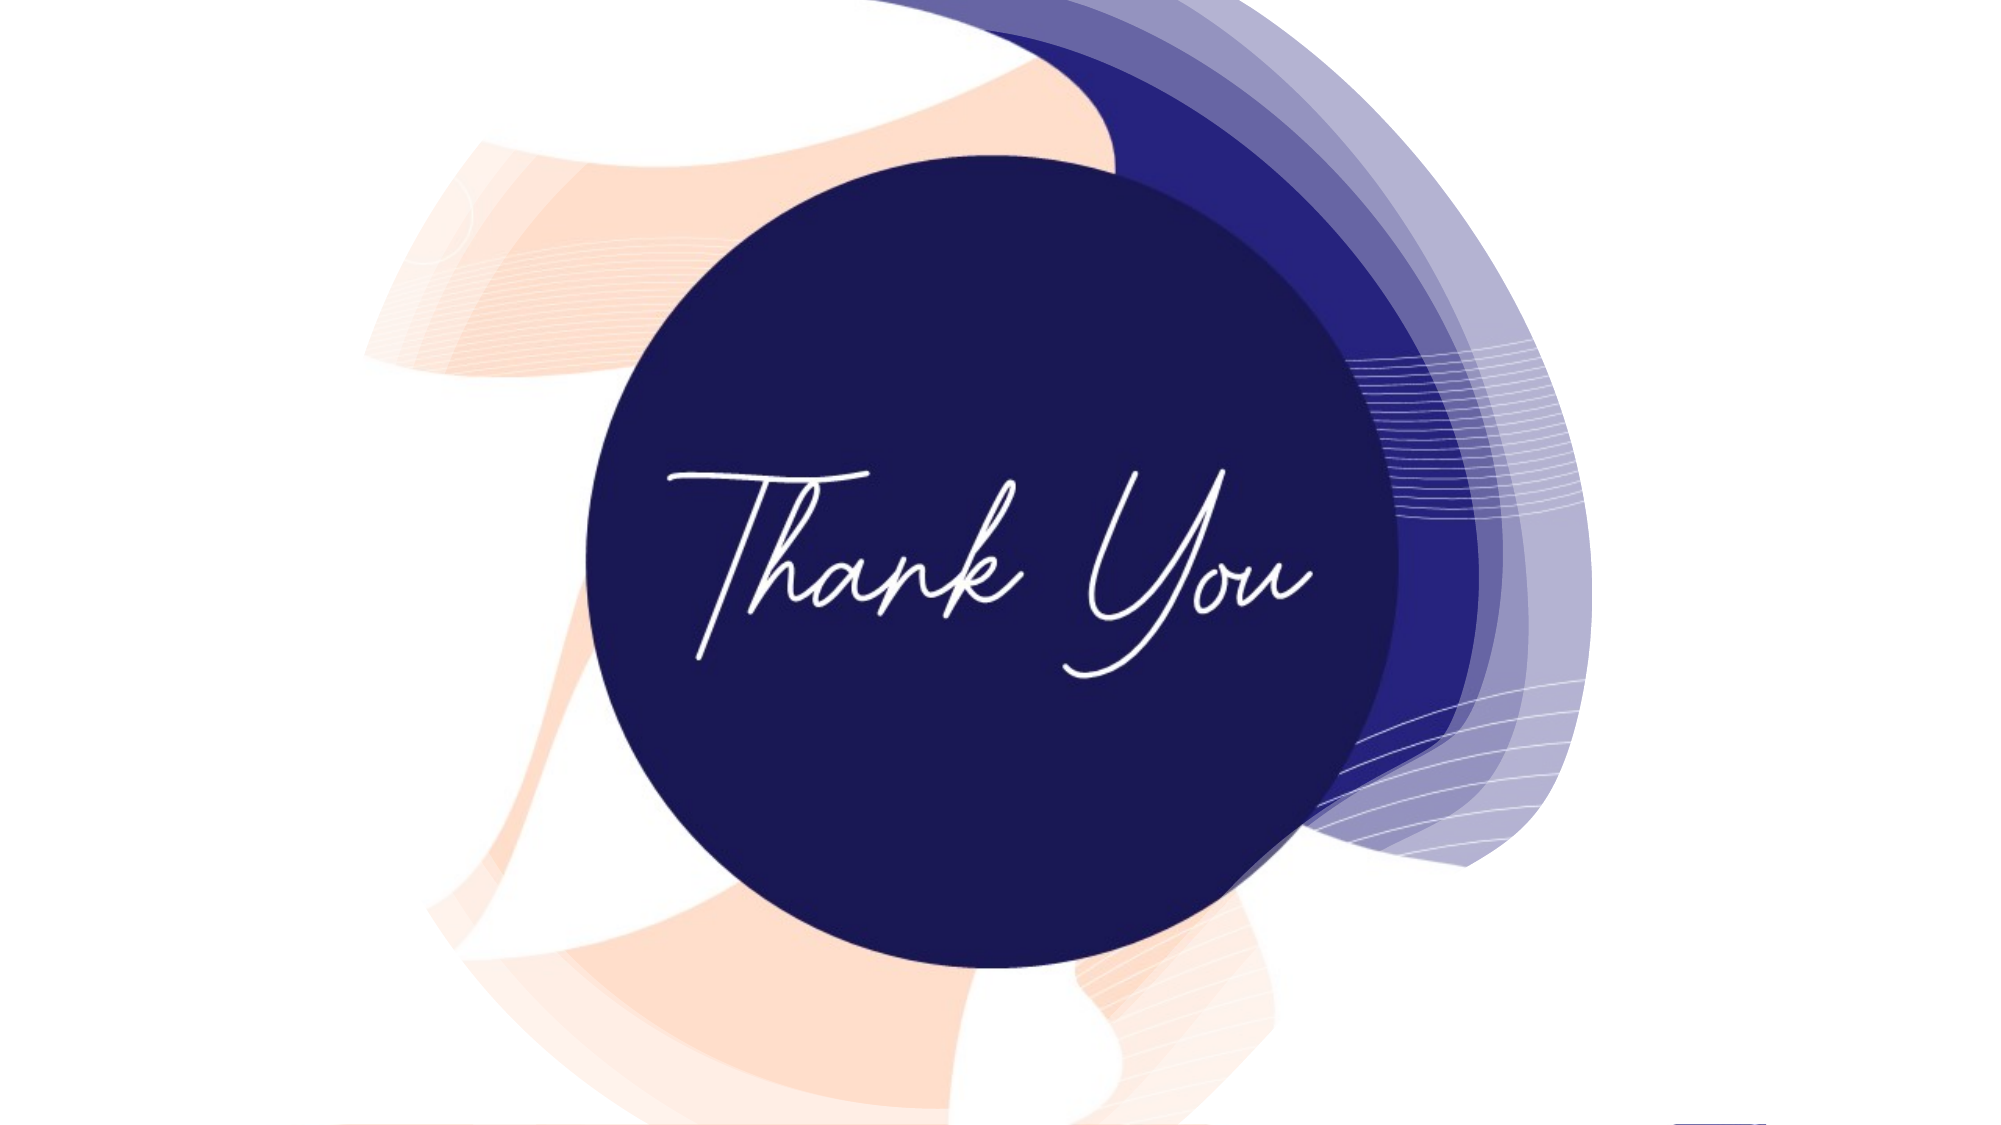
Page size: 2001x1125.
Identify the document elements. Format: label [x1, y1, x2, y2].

text_box [0, 0, 2000, 1125]
